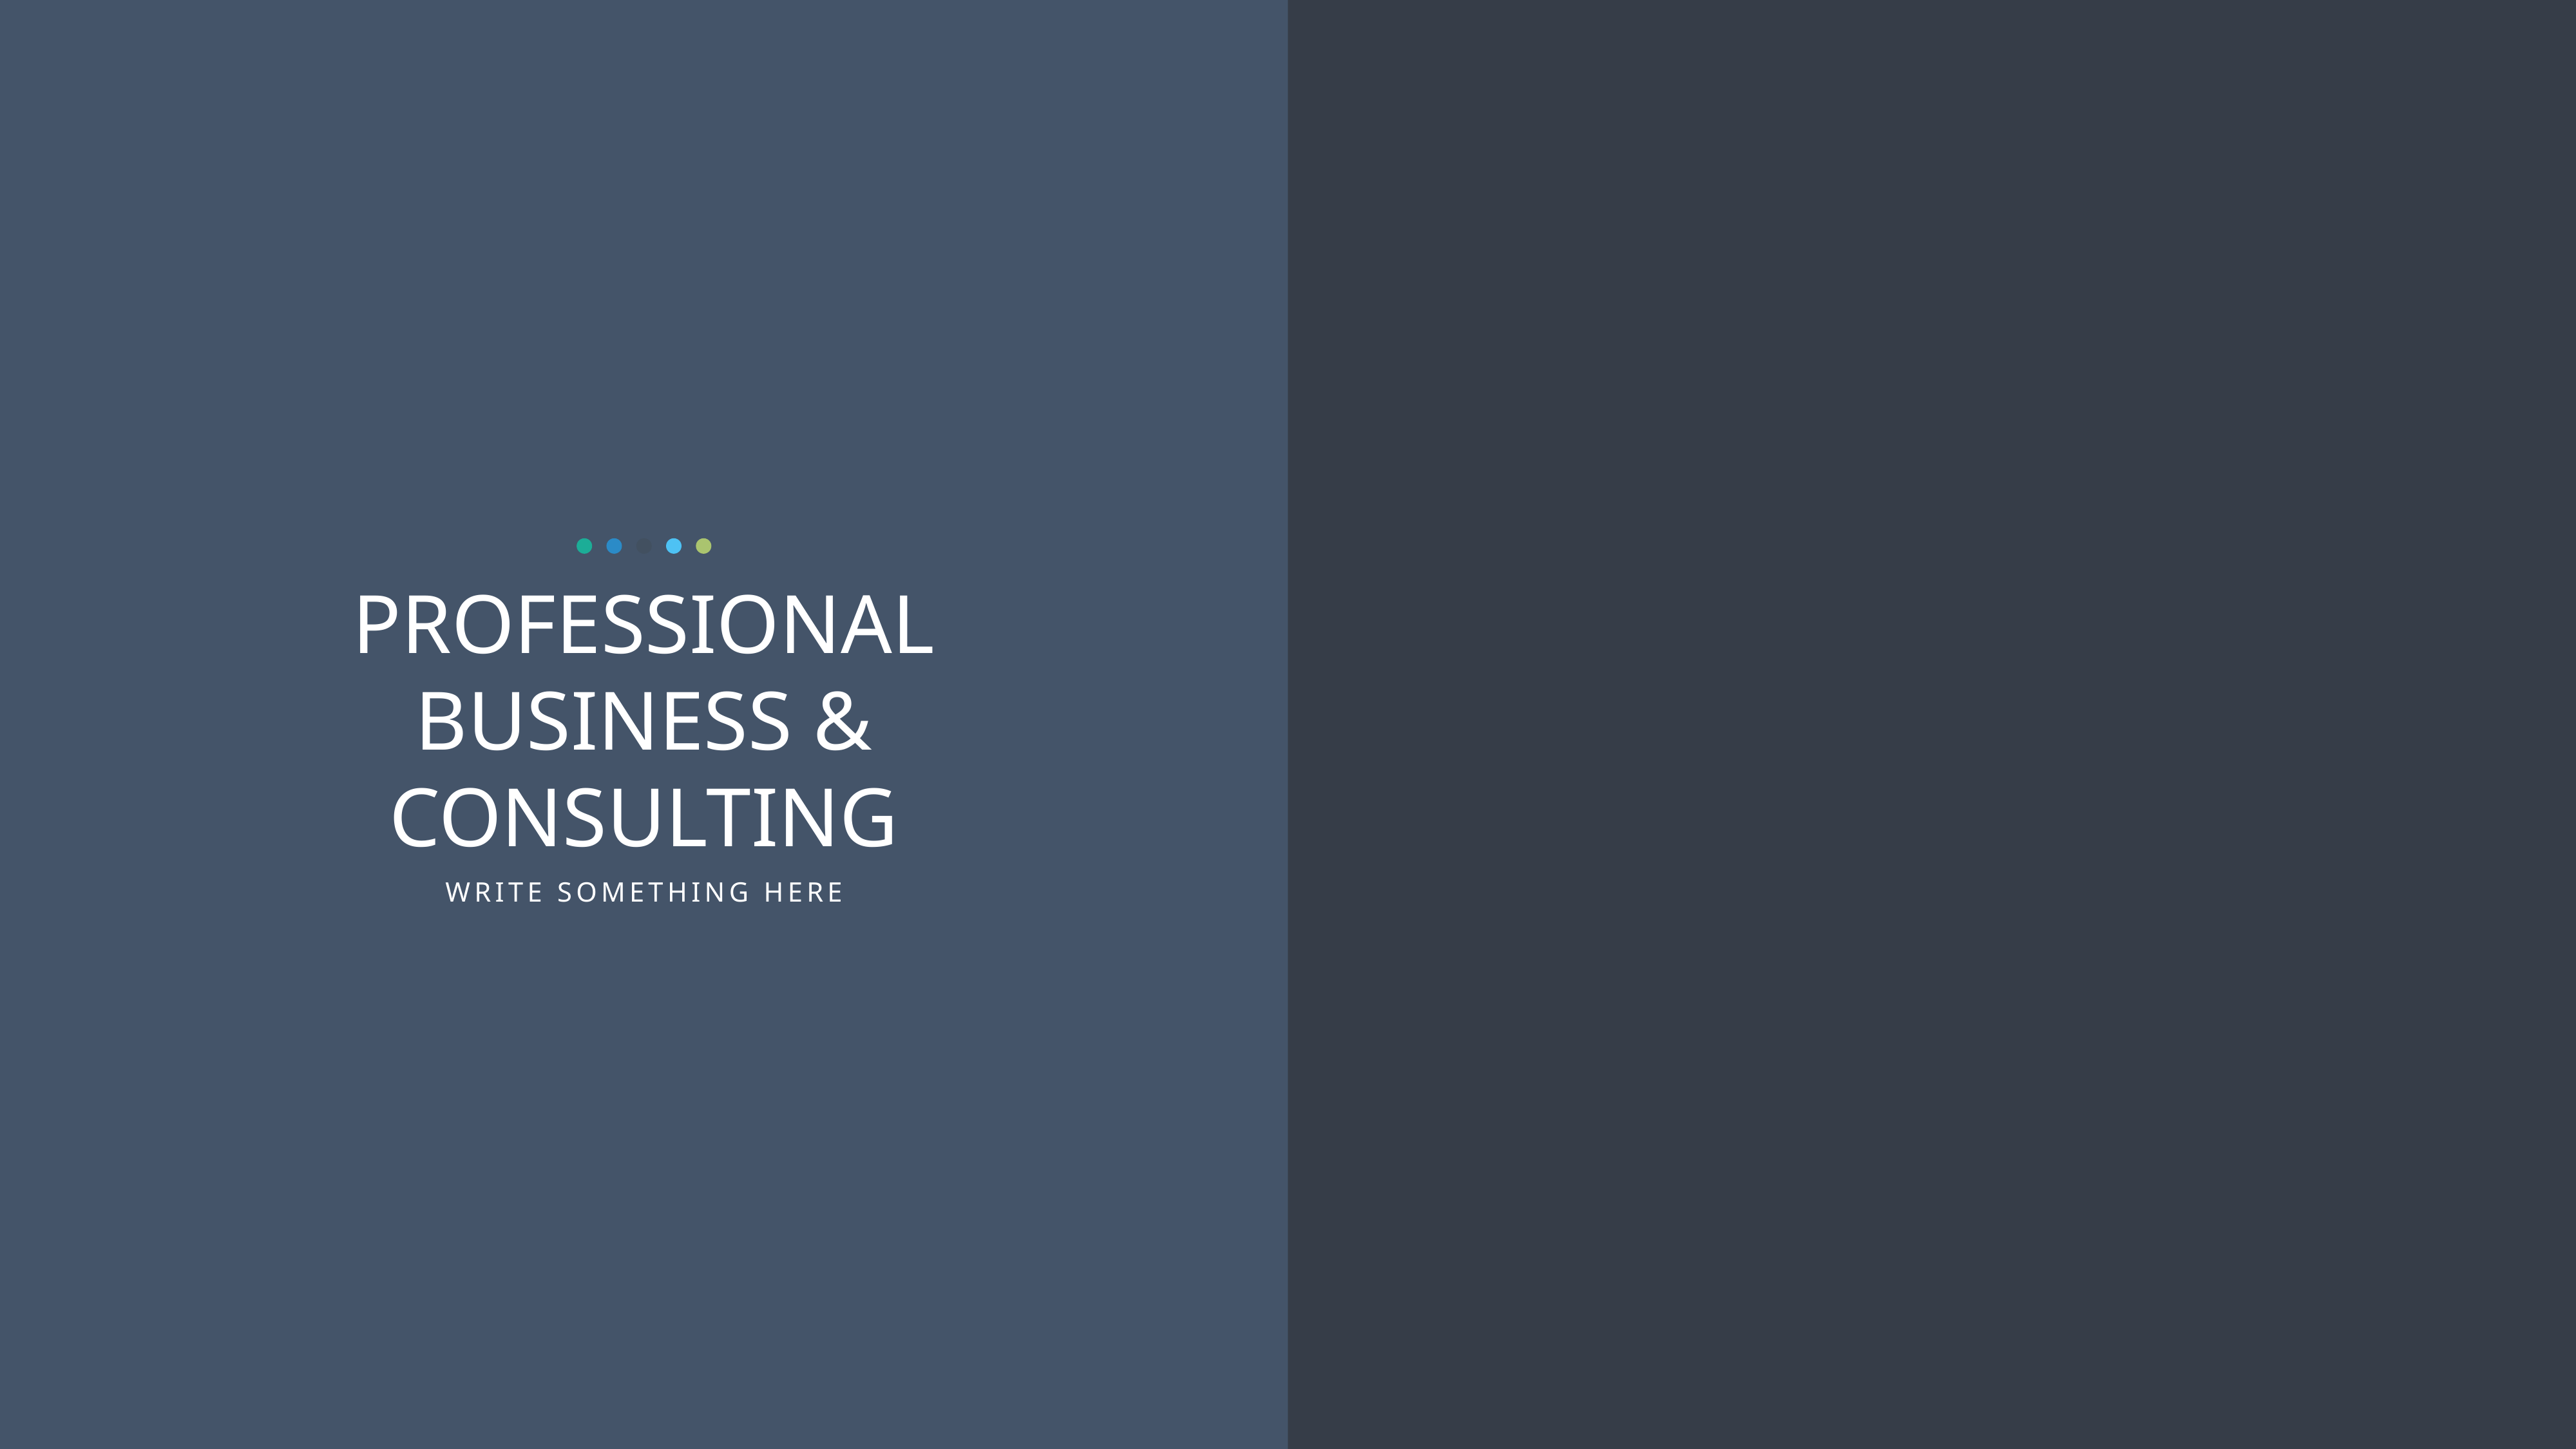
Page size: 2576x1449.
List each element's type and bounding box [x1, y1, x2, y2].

text_box [274, 538, 1014, 913]
text_box [0, 0, 1288, 1449]
picture [1288, 0, 2576, 1449]
